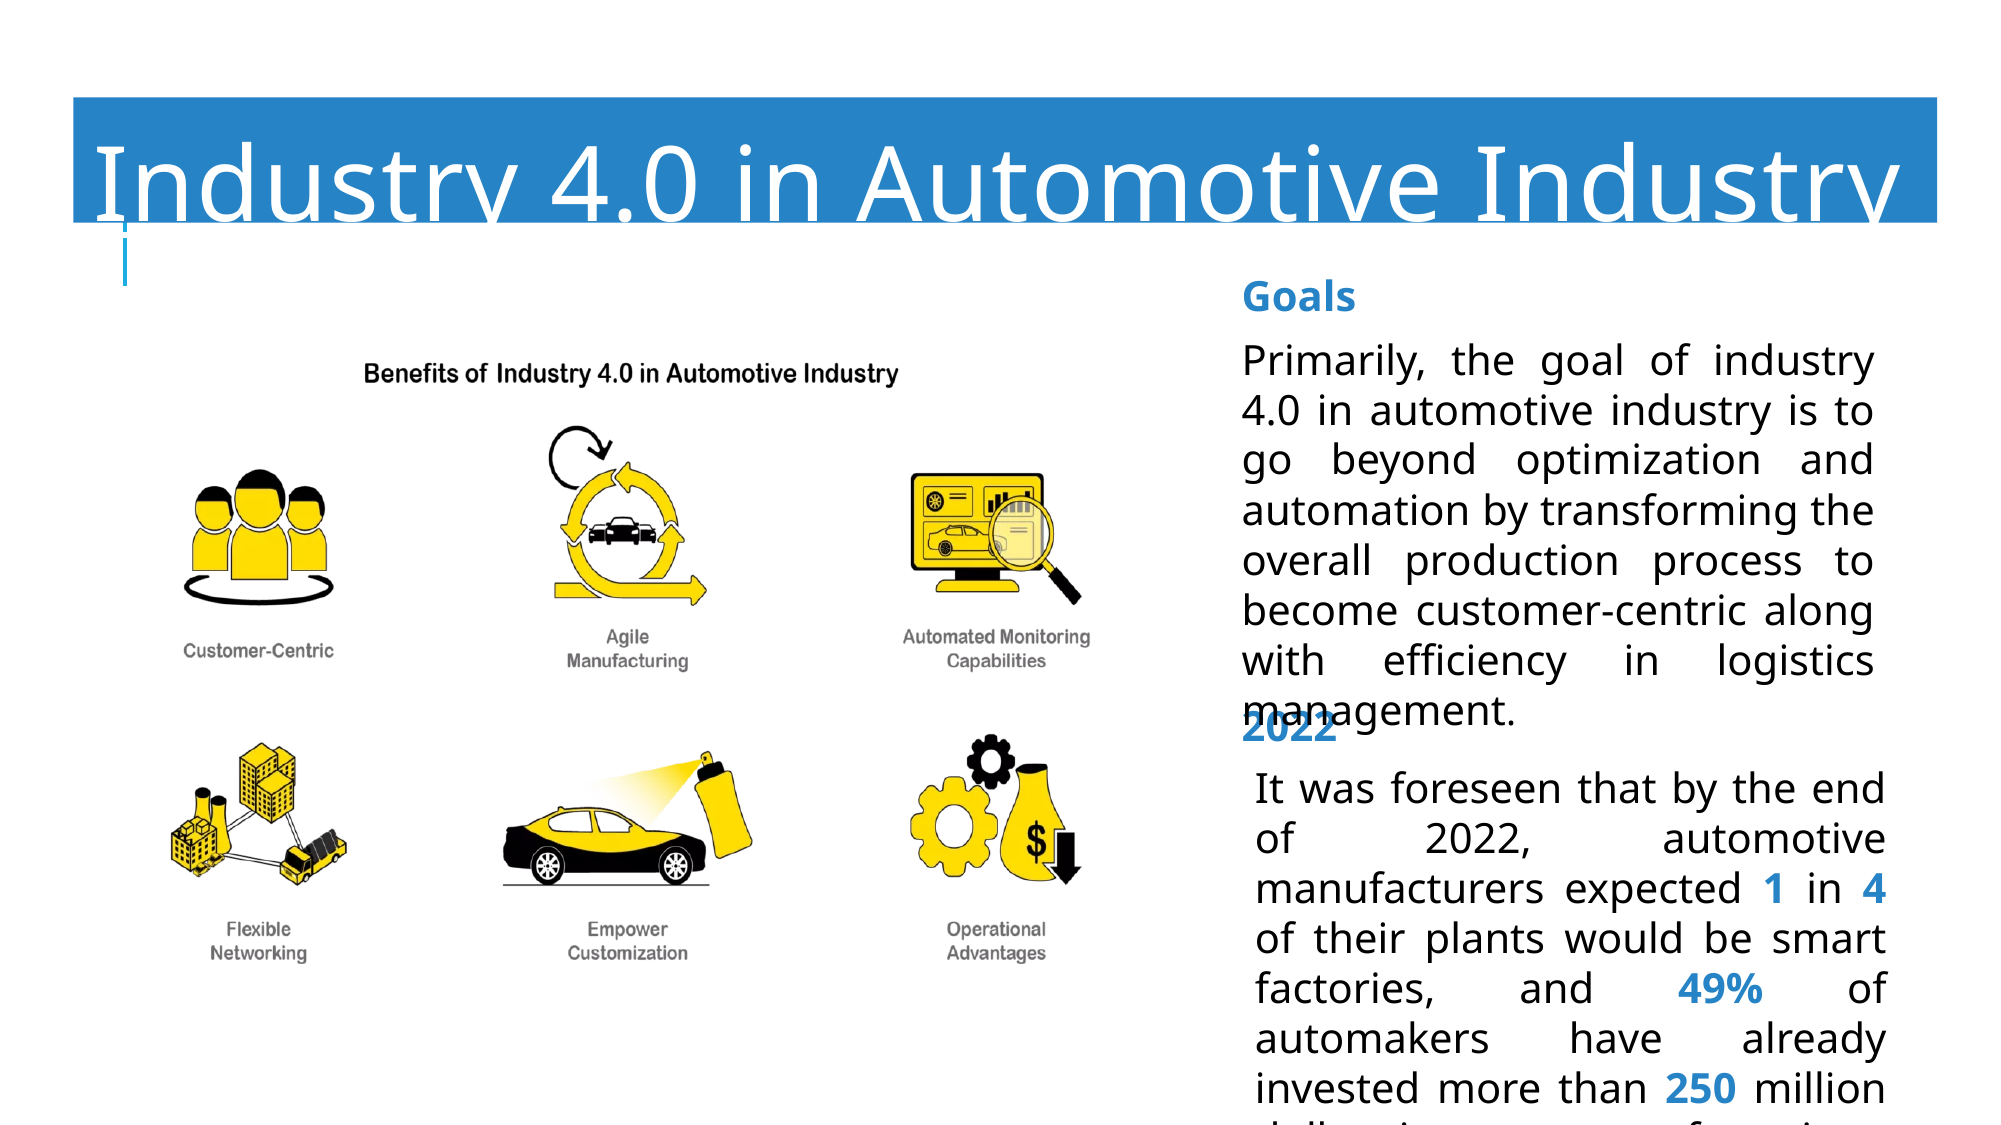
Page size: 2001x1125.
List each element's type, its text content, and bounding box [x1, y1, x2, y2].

list Primarily, the goal of industry 4.0 in automotive industry is to go beyond optimization and automation by transforming the overall production process to become customer-centric along with efficiency in logistics management. [1221, 313, 1895, 675]
picture [49, 308, 1211, 1012]
subtitle Goals [1221, 255, 1907, 310]
list It was foreseen that by the end of 2022, automotive manufacturers expected 1 in 4 of their plants would be smart factories, and 49% of automakers have already invested more than 250 million dollars in smart manufacturing. [1235, 775, 1907, 1056]
title Industry 4.0 in Automotive Industry [73, 97, 1938, 223]
subtitle 2022 [1221, 684, 1907, 775]
